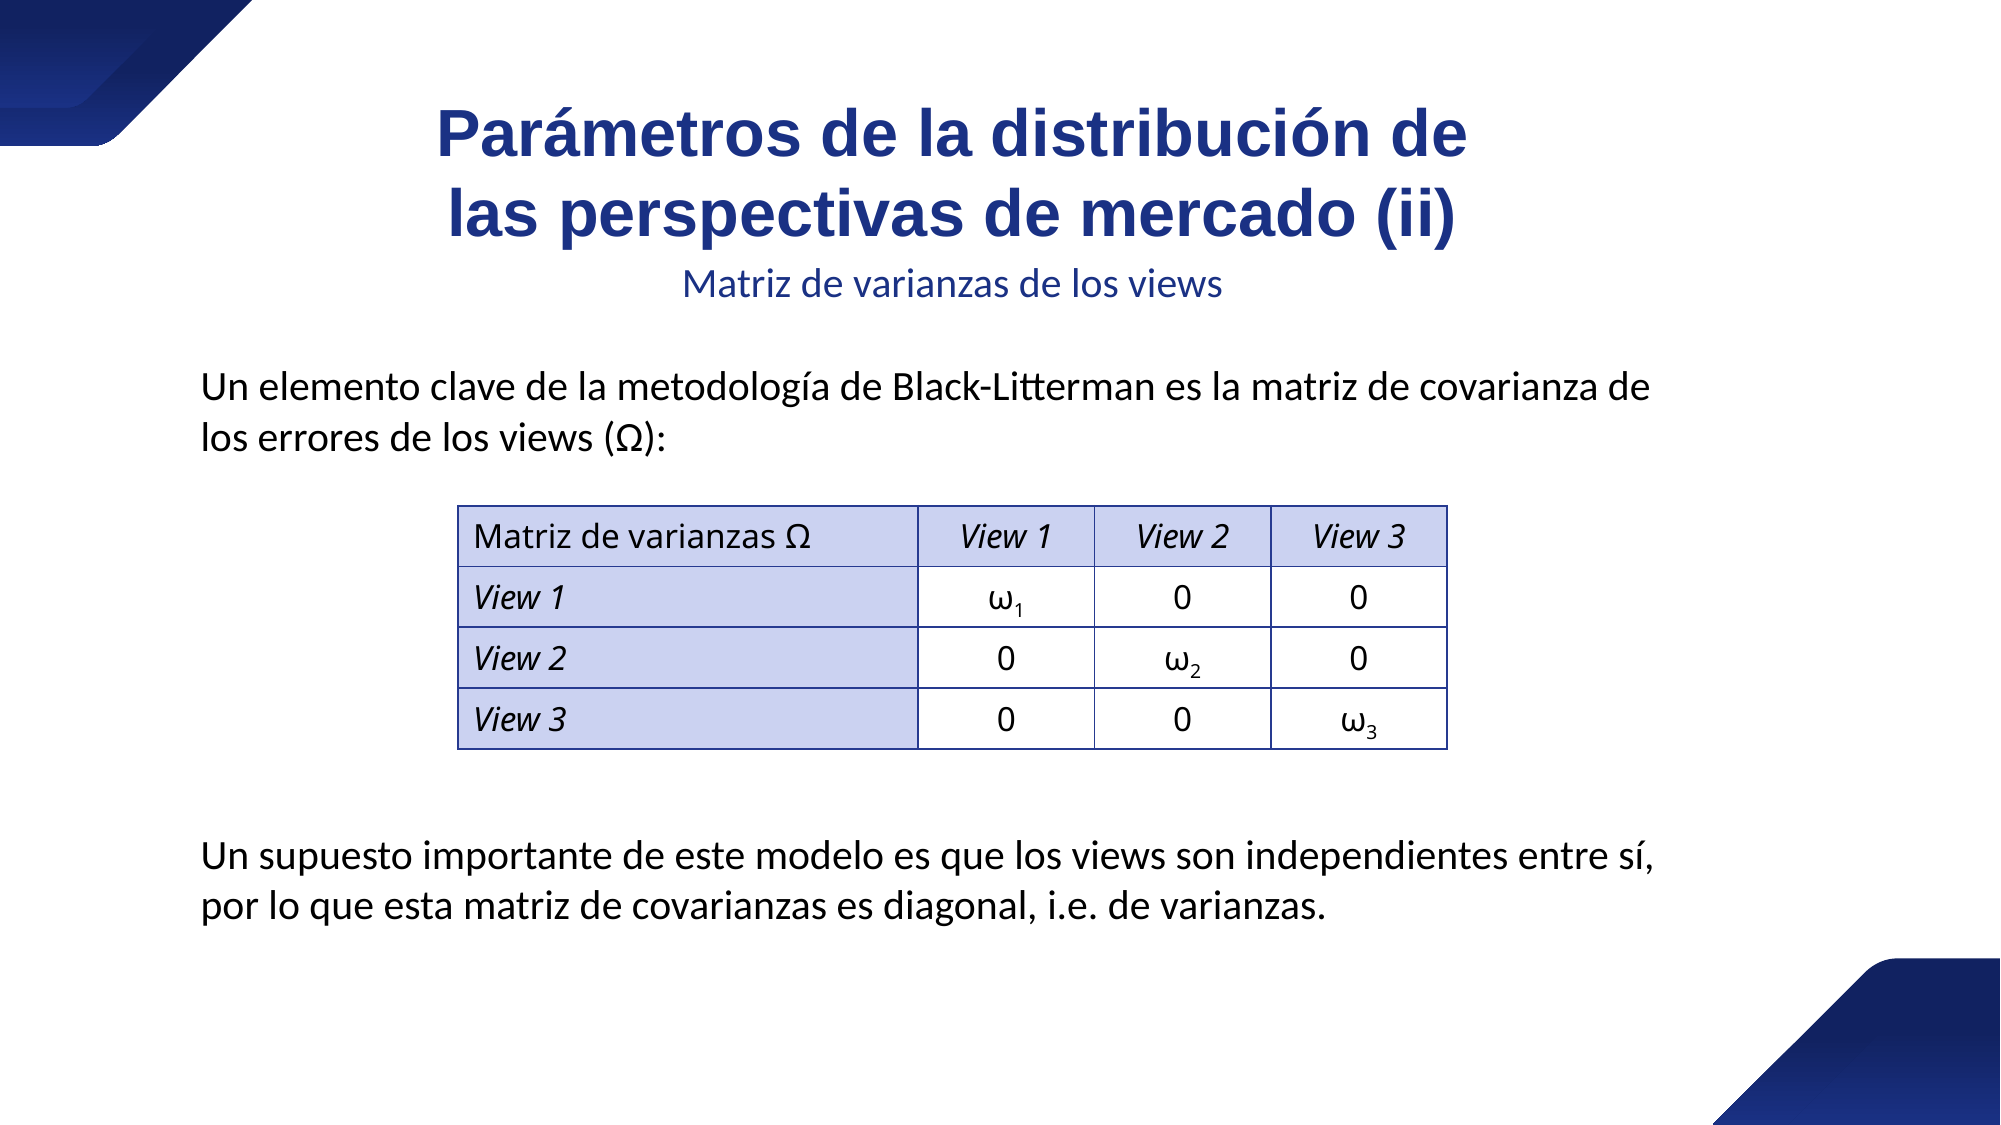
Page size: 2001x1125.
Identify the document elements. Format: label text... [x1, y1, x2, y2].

text_box Un supuesto importante de este modelo es que los views son independientes entre sí, por lo que esta matriz de covarianzas es diagonal, i.e. de varianzas. [185, 820, 1720, 936]
table_header View 3 [1272, 507, 1446, 566]
table_cell View 3 [459, 689, 917, 748]
text_box Parámetros de la distribución de las perspectivas de mercado (ii) [387, 82, 1518, 258]
table_cell 0 [919, 628, 1094, 687]
table_cell 0 [919, 689, 1094, 748]
table_cell View 2 [459, 628, 917, 687]
table_cell 0 [1272, 567, 1446, 626]
table_cell View 1 [459, 567, 917, 626]
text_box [0, 0, 252, 147]
table_cell 0 [1272, 628, 1446, 687]
table_header View 1 [919, 507, 1094, 566]
table_cell ω2 [1095, 628, 1270, 687]
table_header View 2 [1095, 507, 1270, 566]
table_cell 0 [1095, 567, 1270, 626]
table_cell ω1 [919, 567, 1094, 626]
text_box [1712, 958, 2000, 1125]
text_box Un elemento clave de la metodología de Black-Litterman es la matriz de covarianza de los errores de los views (Ω): [185, 351, 1720, 467]
table_header Matriz de varianzas Ω [459, 507, 917, 566]
text_box Matriz de varianzas de los views [447, 248, 1458, 314]
table_cell ω3 [1272, 689, 1446, 748]
table_cell 0 [1095, 689, 1270, 748]
